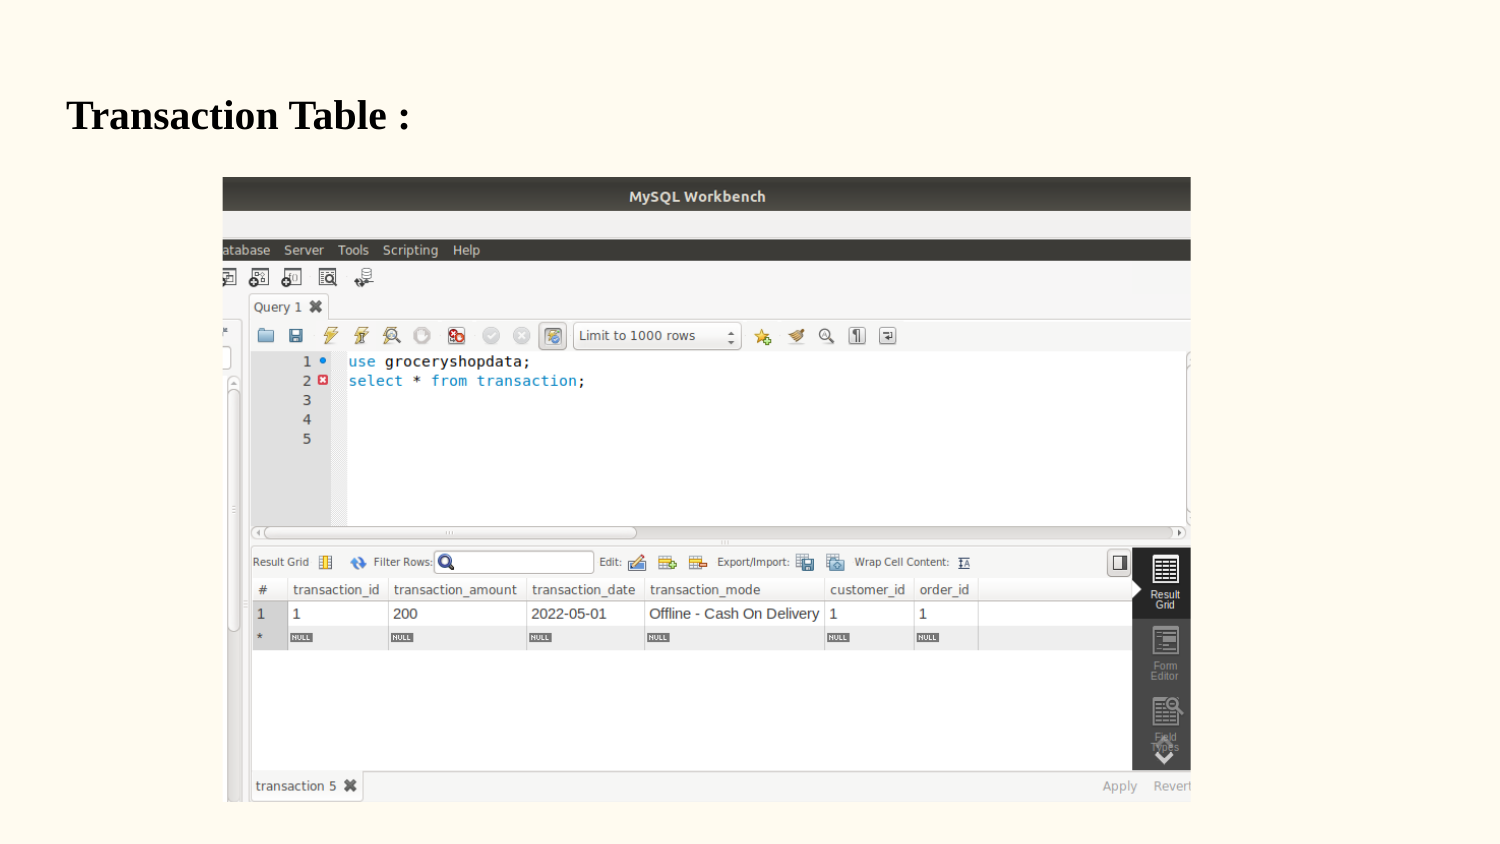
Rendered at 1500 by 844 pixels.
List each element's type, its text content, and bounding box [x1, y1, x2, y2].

picture [222, 177, 1191, 802]
title Transaction Table : [51, 72, 1449, 174]
